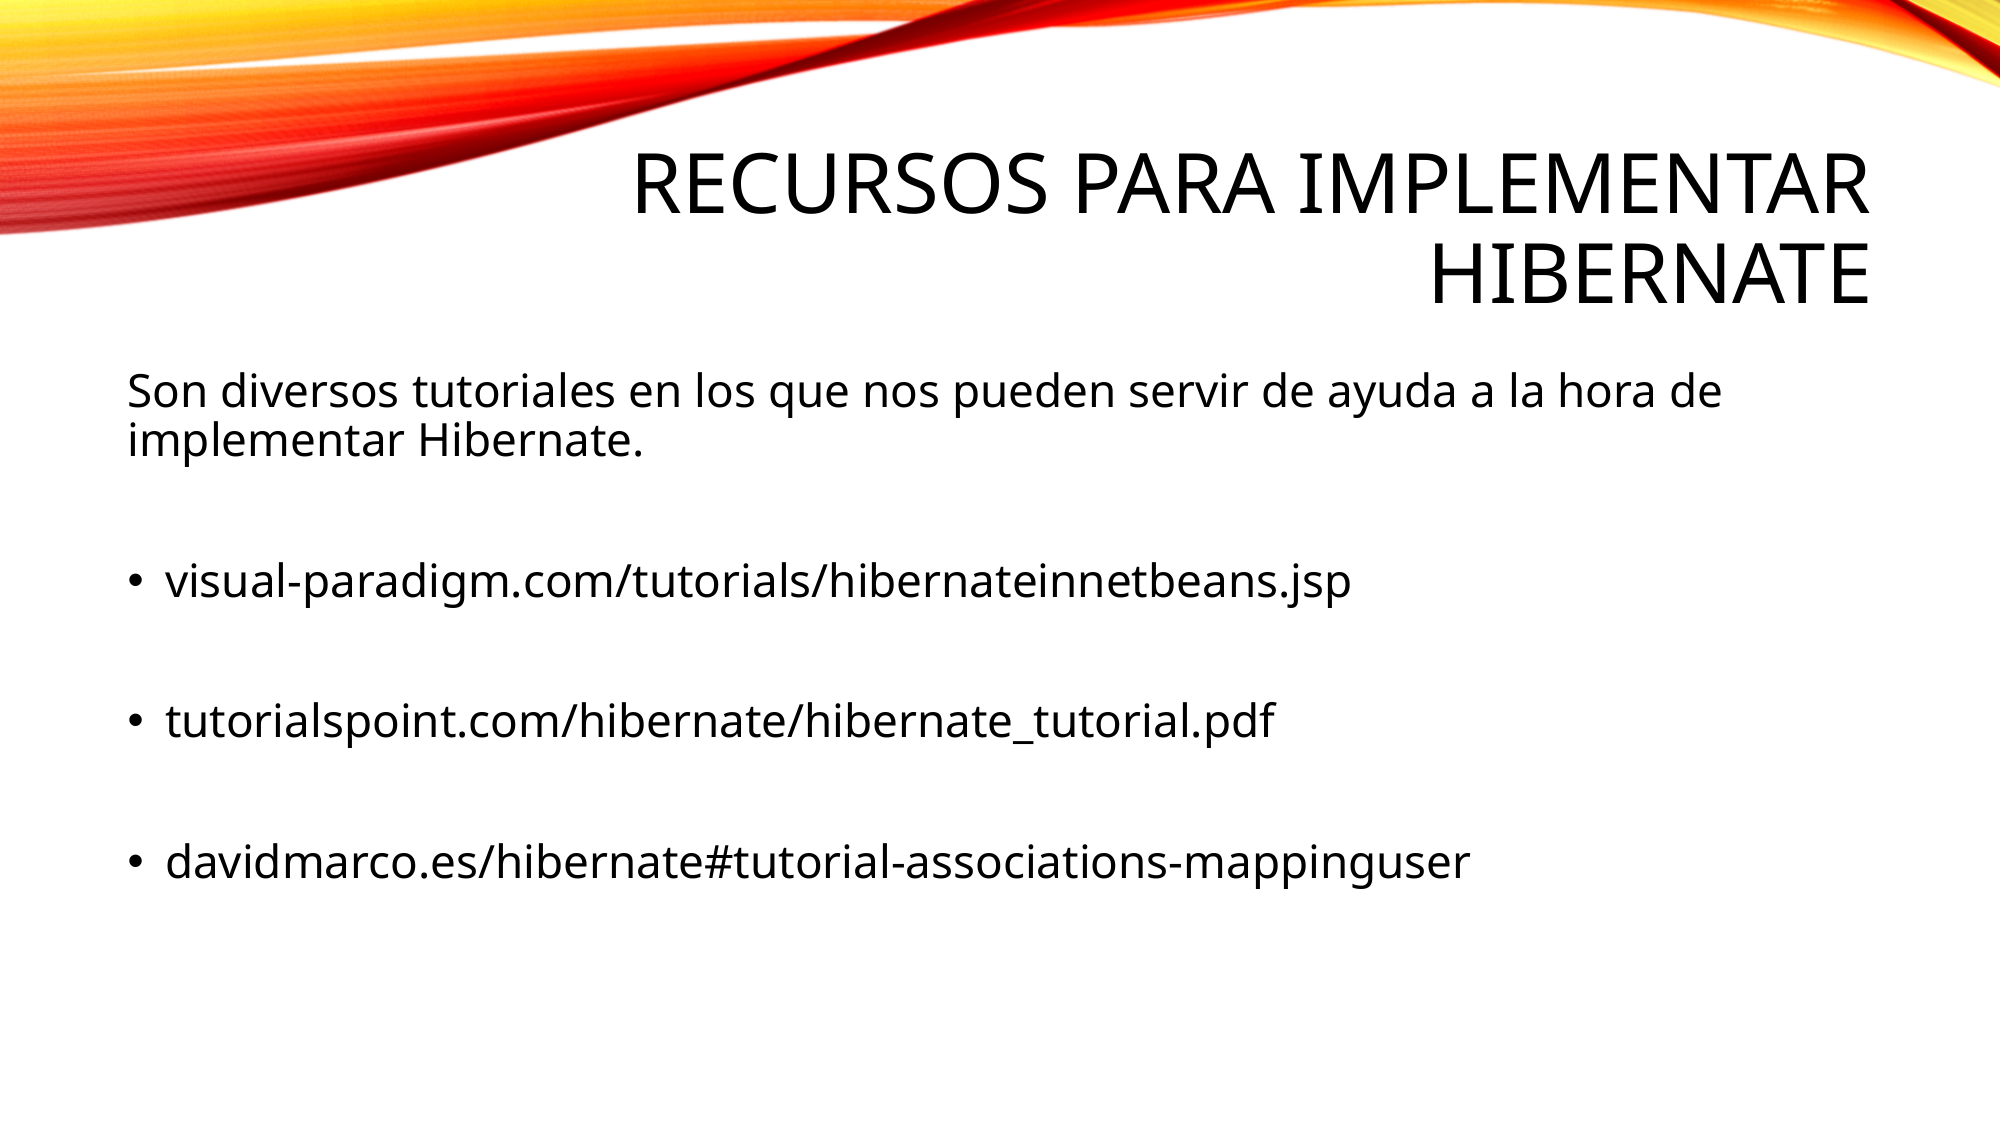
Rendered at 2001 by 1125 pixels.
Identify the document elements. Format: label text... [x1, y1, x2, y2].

title Recursos para implementar Hibernate [474, 125, 1888, 338]
picture [0, 0, 2000, 237]
list Son diversos tutoriales en los que nos pueden servir de ayuda a la hora de implementar Hibernate. visual-paradigm.com/tutorials/hibernateinnetbeans.jsp tutorialspoint.com/hibernate/hibernate_tutorial.pdf davidmarco.es/hibernate#tutorial-associations-mappinguser [112, 360, 1888, 1021]
